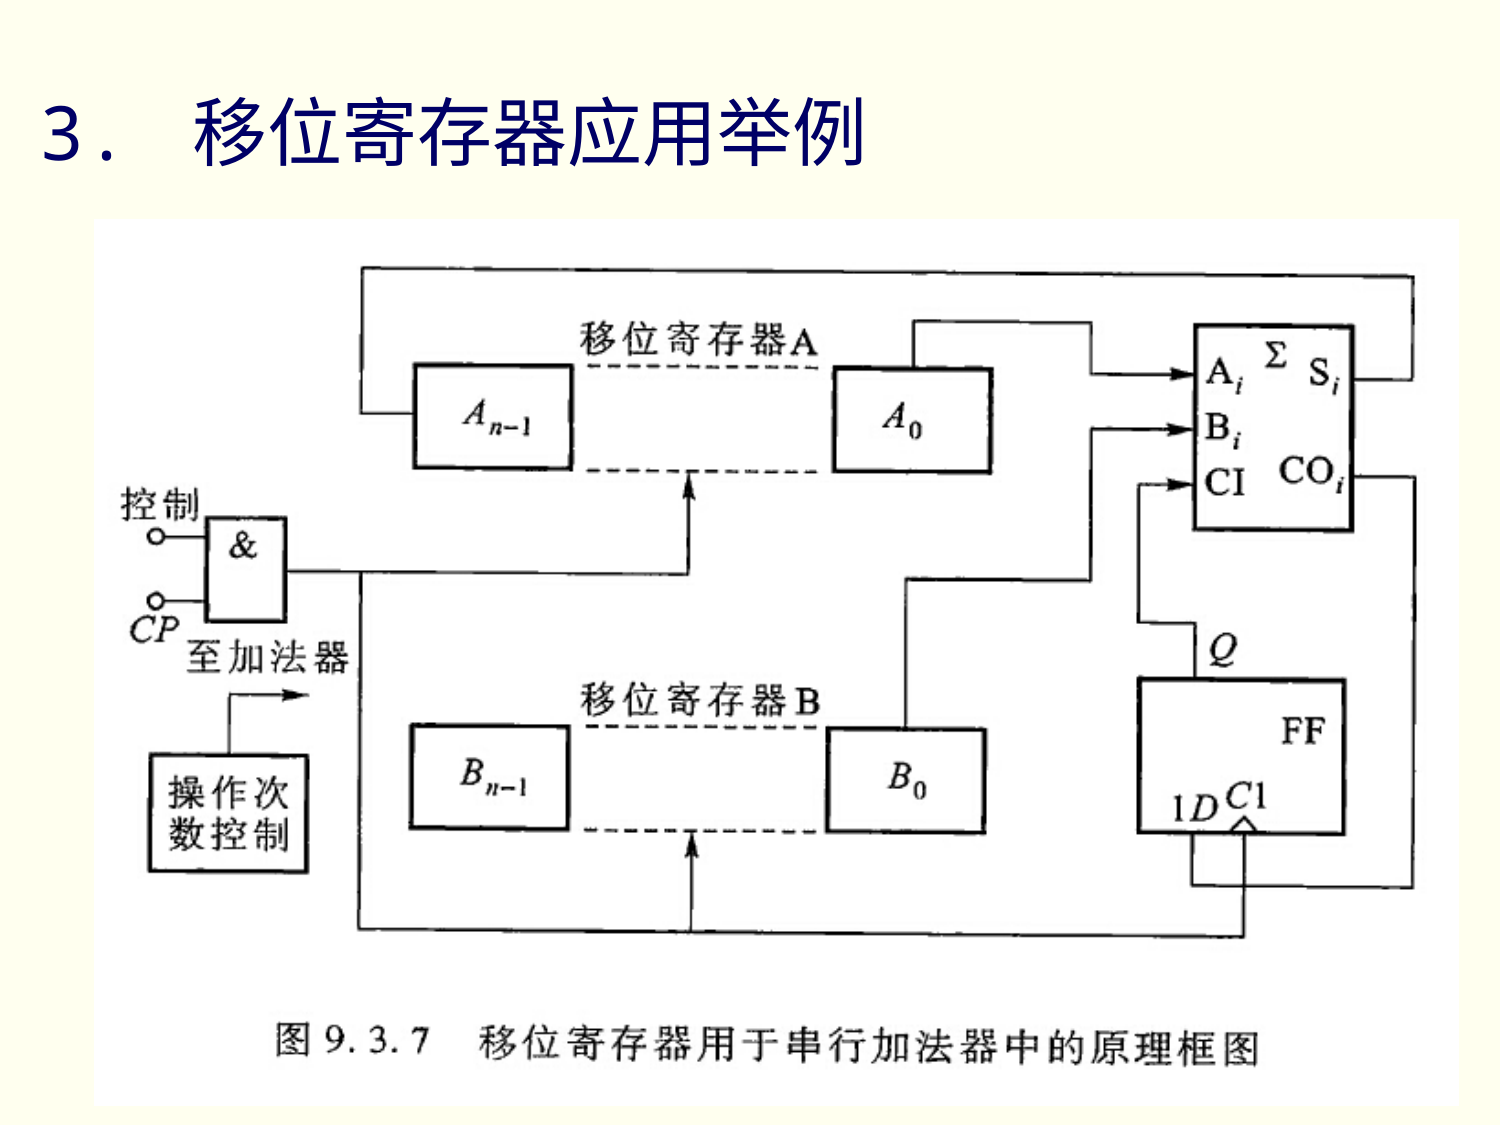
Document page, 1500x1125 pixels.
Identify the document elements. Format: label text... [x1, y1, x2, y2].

picture [93, 219, 1460, 1106]
text_box 3. 移位寄存器应用举例 [25, 78, 883, 183]
